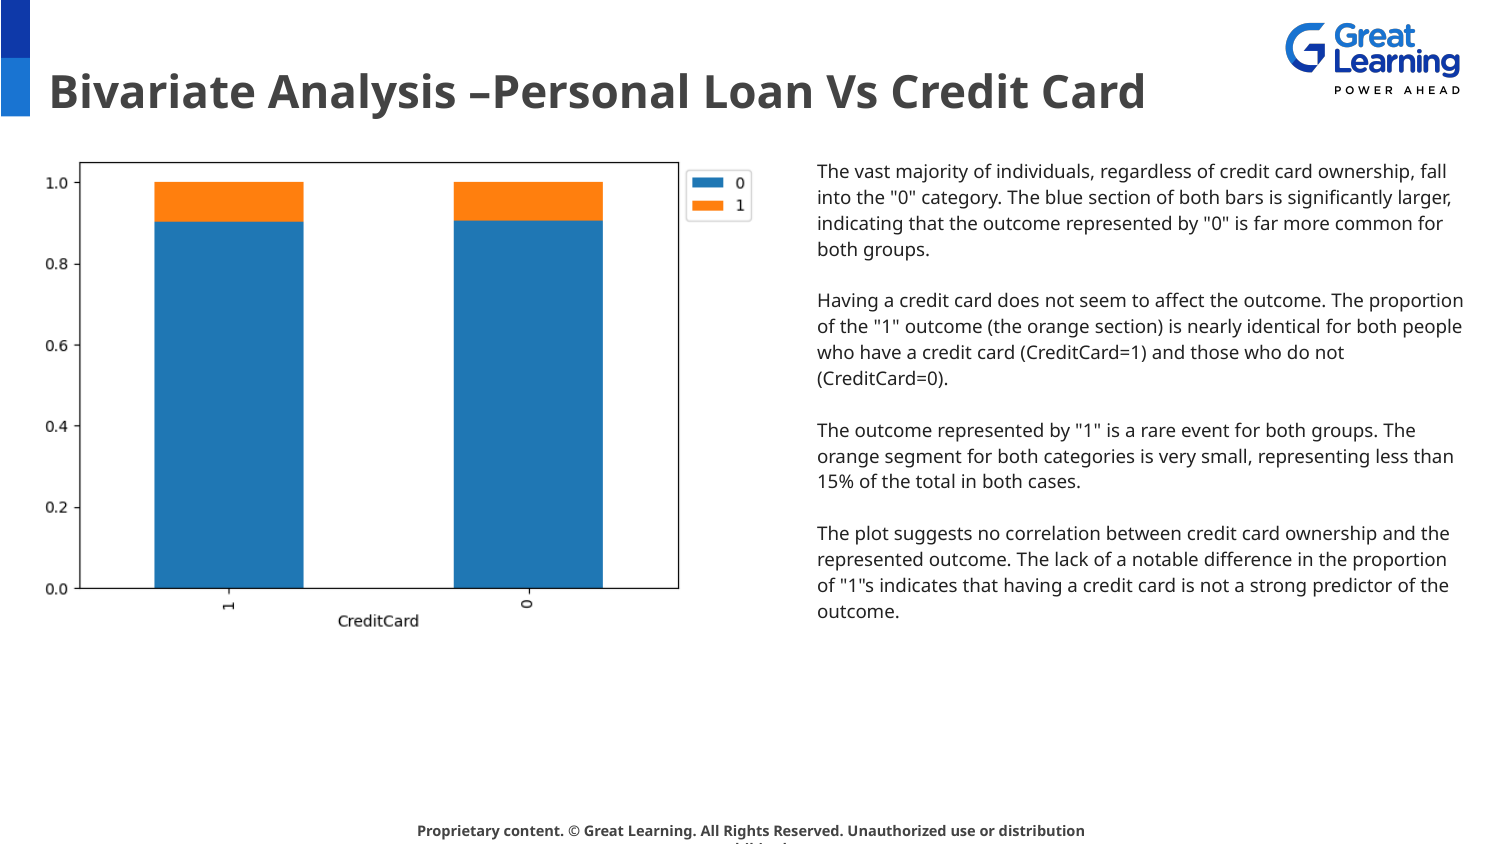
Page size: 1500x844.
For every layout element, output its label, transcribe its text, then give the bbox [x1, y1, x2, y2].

picture [32, 151, 763, 641]
list The vast majority of individuals, regardless of credit card ownership, fall into the "0" category. The blue section of both bars is significantly larger, indicating that the outcome represented by "0" is far more common for both groups. Having a credit card does not seem to affect the outcome. The proportion of the "1" outcome (the orange section) is nearly identical for both people who have a credit card (CreditCard=1) and those who do not (CreditCard=0). The outcome represented by "1" is a rare event for both groups. The orange segment for both categories is very small, representing less than 15% of the total in both cases. The plot suggests no correlation between credit card ownership and the represented outcome. The lack of a notable difference in the proportion of "1"s indicates that having a credit card is not a strong predictor of the outcome. [780, 141, 1479, 808]
picture [1258, 11, 1487, 106]
title Bivariate Analysis –Personal Loan Vs Credit Card [33, 47, 1412, 142]
